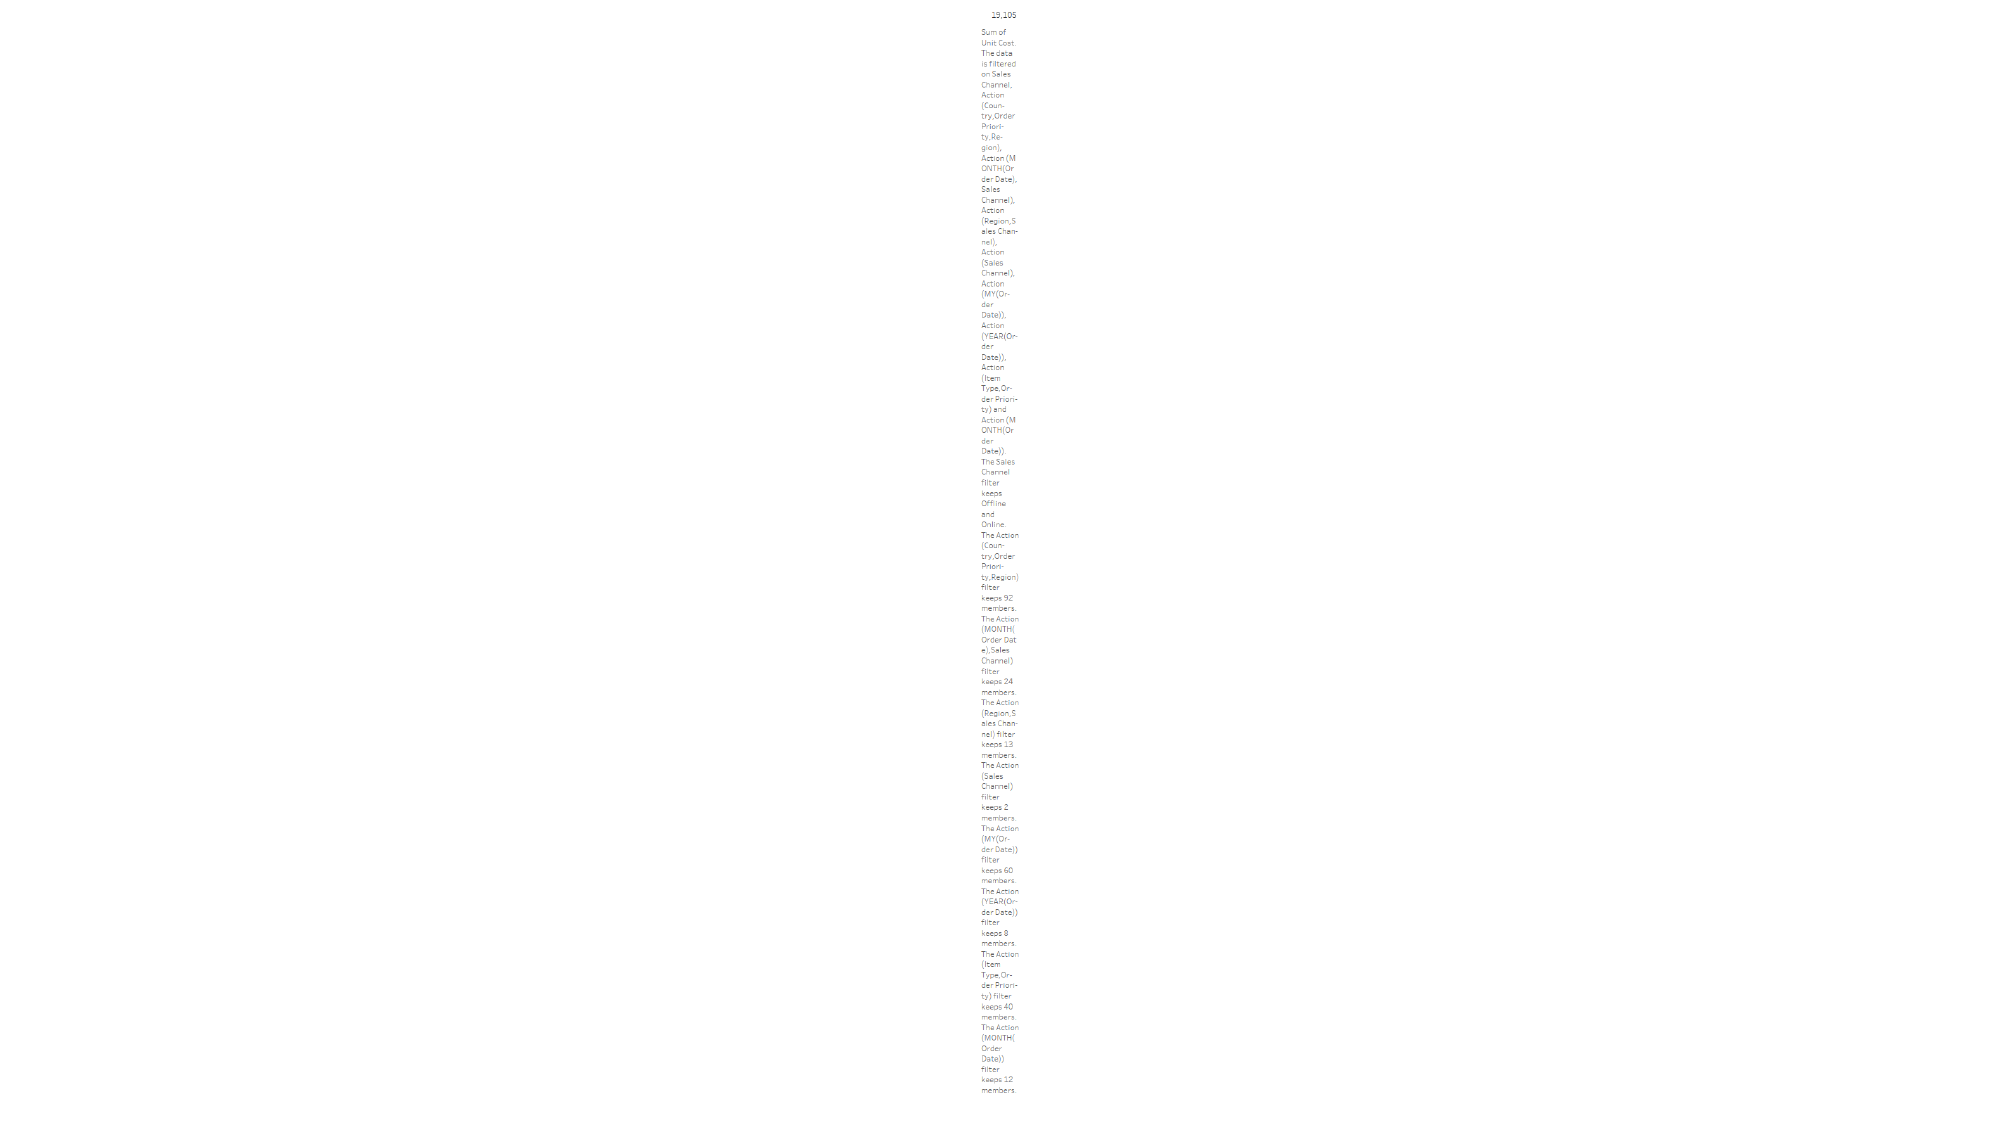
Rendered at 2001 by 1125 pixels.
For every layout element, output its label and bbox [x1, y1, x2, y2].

picture [980, 0, 1019, 1125]
